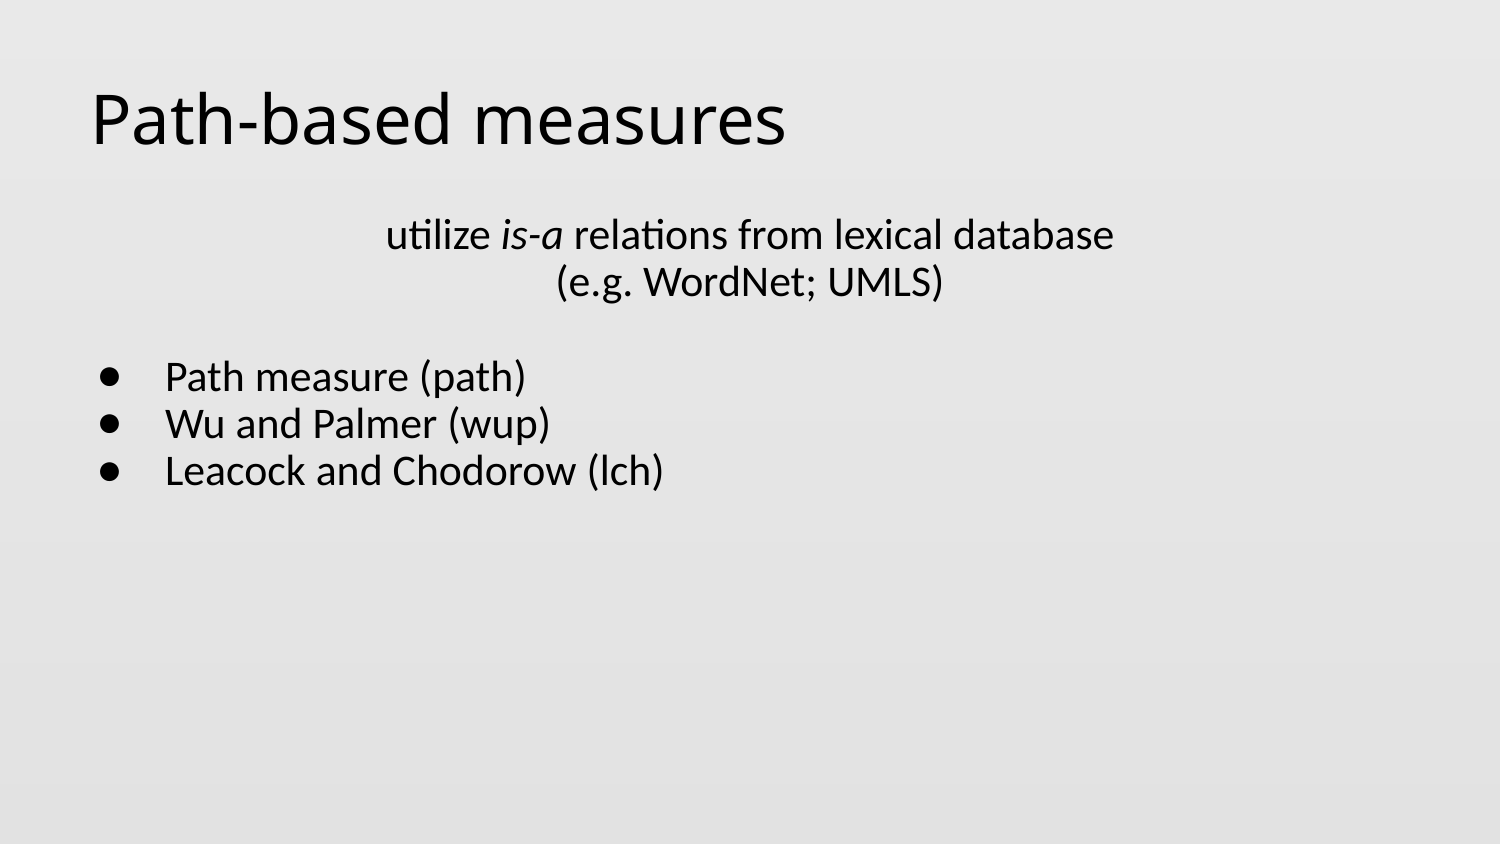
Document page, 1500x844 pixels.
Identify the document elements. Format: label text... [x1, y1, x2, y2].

list utilize is-a relations from lexical database (e.g. WordNet; UMLS) Path measure (path) Wu and Palmer (wup) Leacock and Chodorow (lch) [75, 196, 1425, 808]
title Path-based measures [75, 33, 1425, 175]
